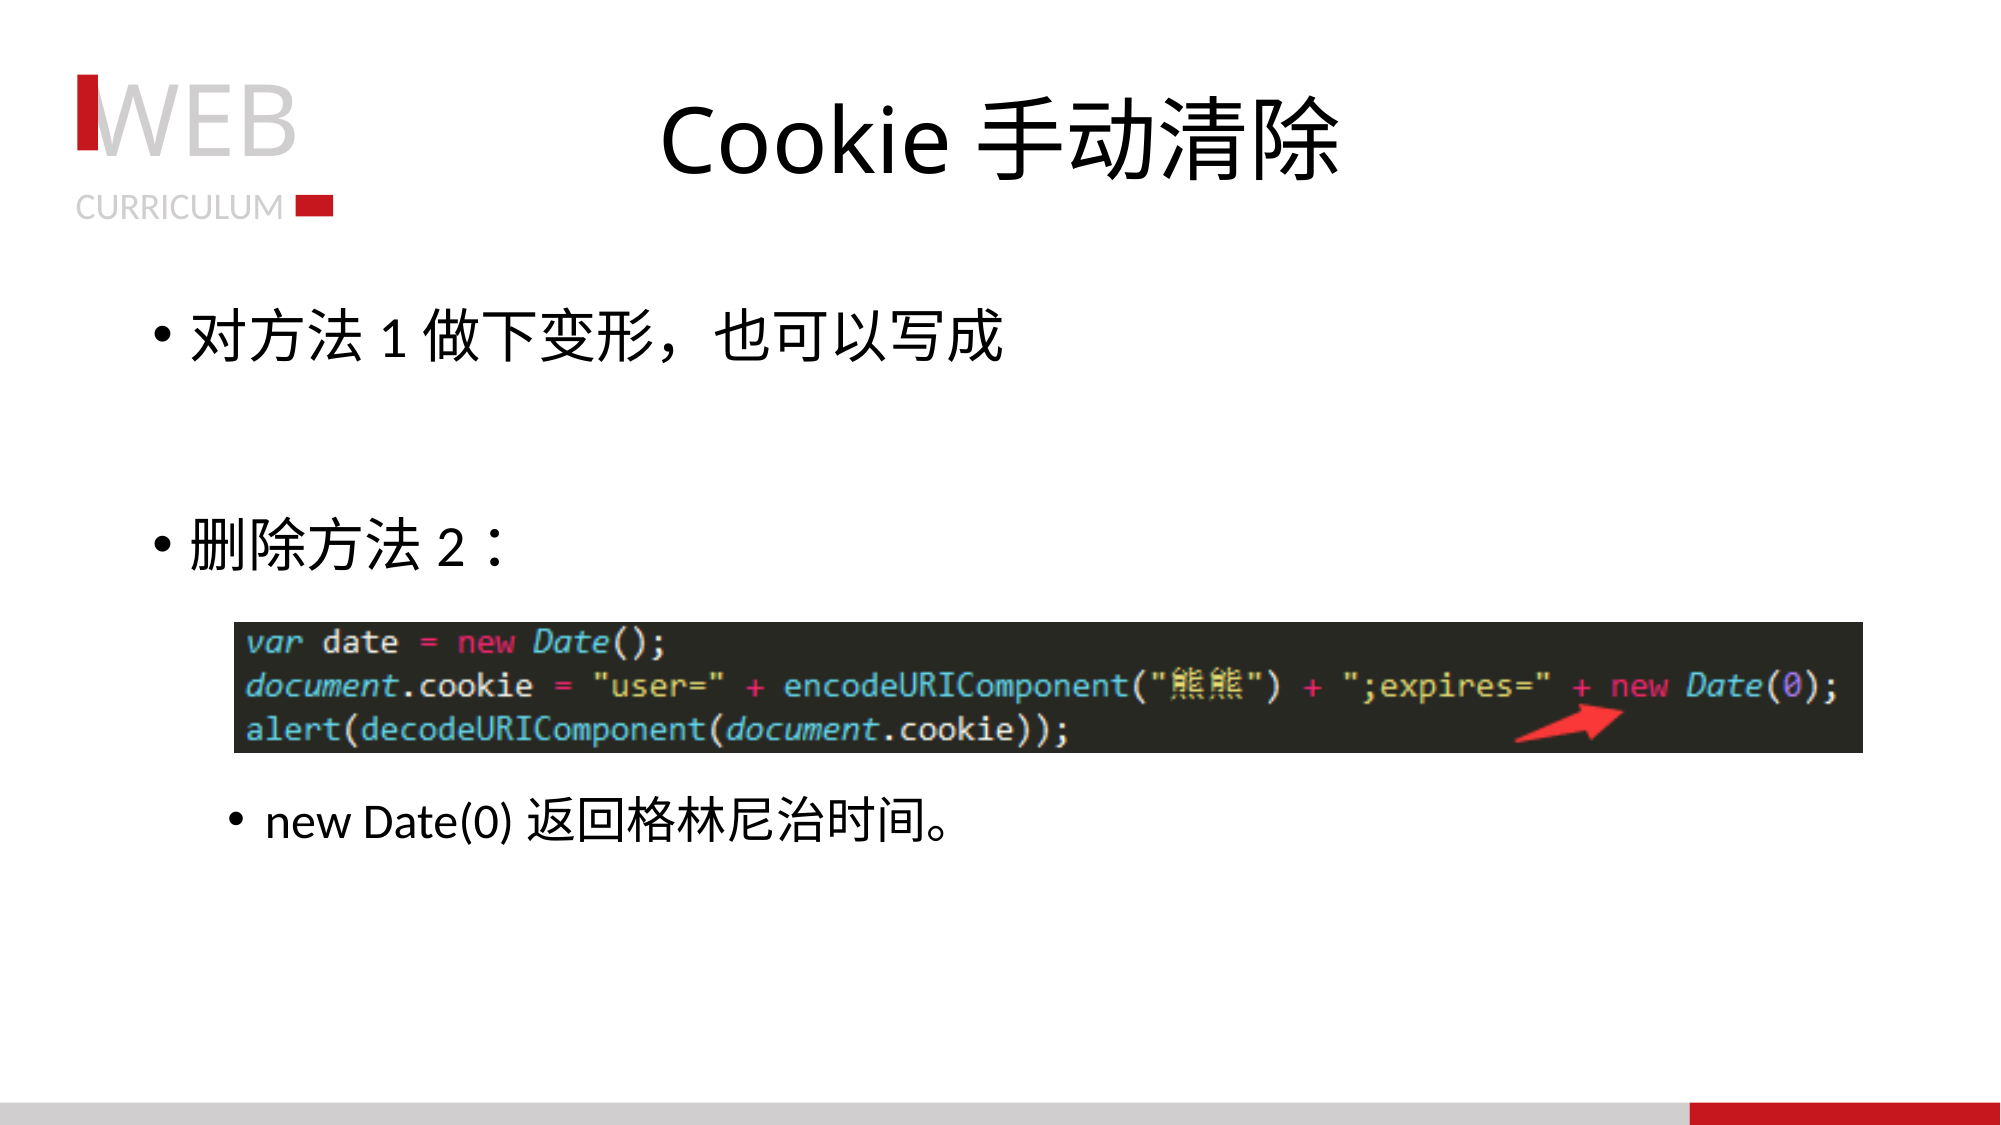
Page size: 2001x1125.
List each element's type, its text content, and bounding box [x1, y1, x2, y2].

picture [234, 622, 1863, 753]
list 对方法1做下变形，也可以写成 删除方法2： new Date(0)返回格林尼治时间。 [137, 277, 1863, 992]
title Cookie手动清除 [137, 59, 1863, 228]
